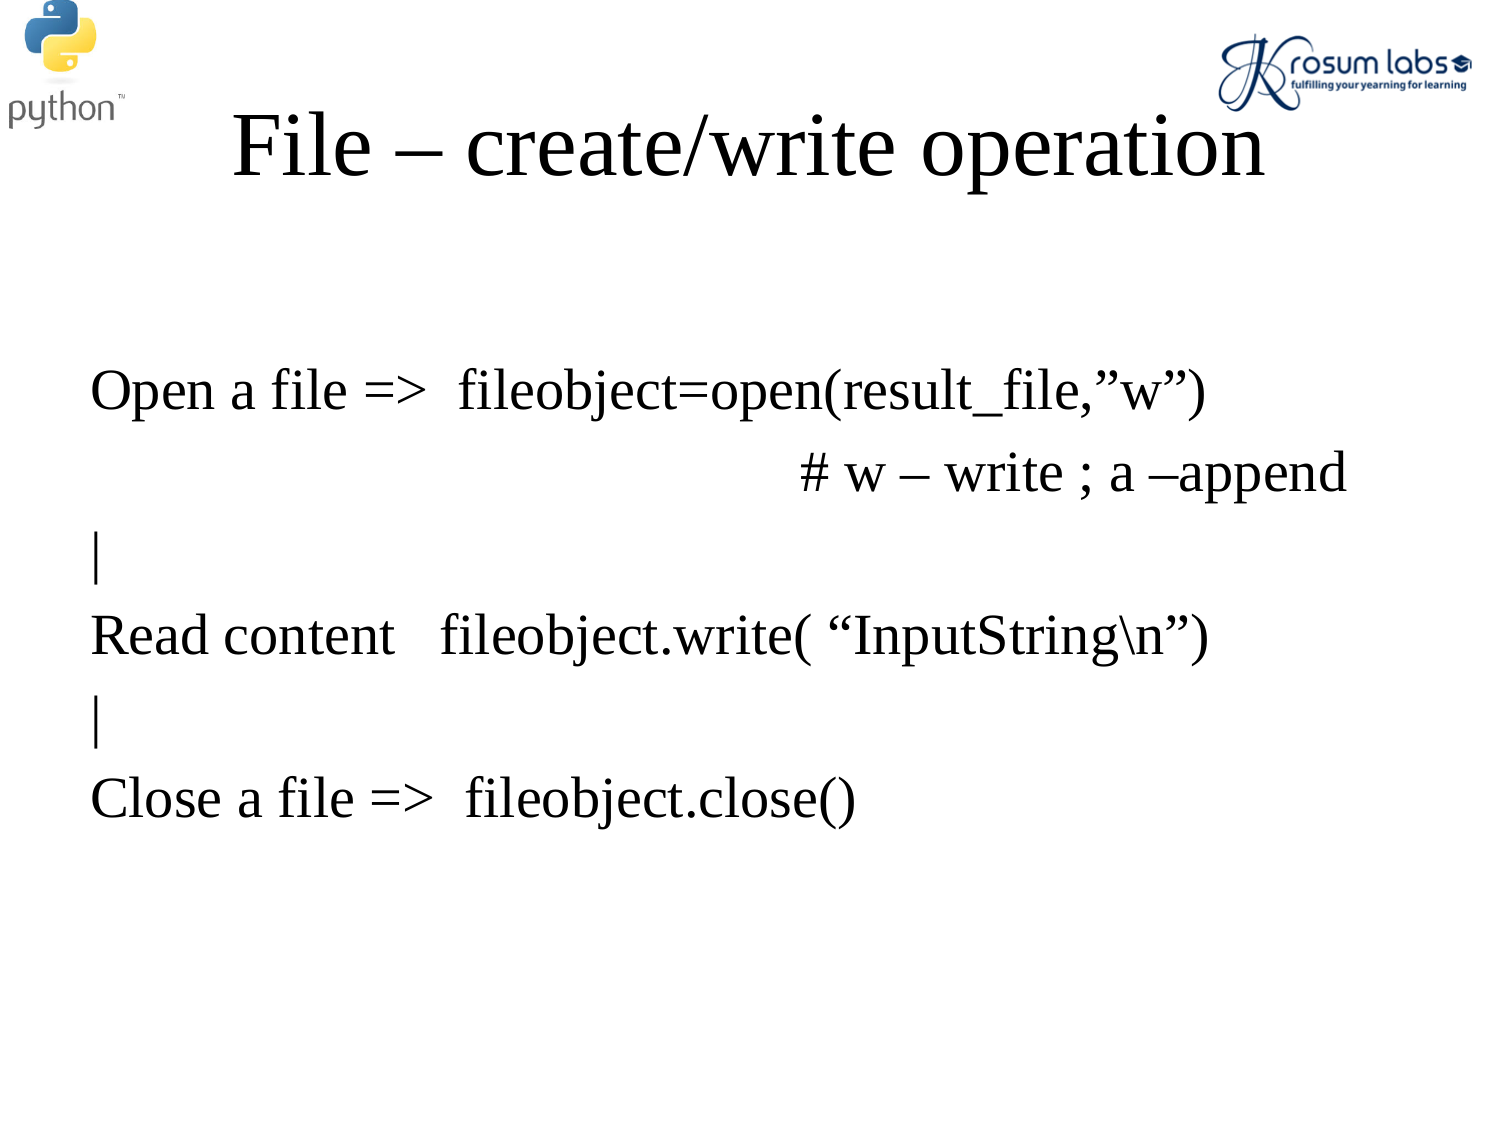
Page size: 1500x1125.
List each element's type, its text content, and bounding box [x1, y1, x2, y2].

list Open a file => fileobject=open(result_file,”w”) # w – write ; a –append | Read content fileobject.write( “InputString\n”) | Close a file => fileobject.close() [75, 262, 1425, 1005]
picture [9, 0, 126, 130]
picture [1197, 24, 1488, 112]
title File – create/write operation [75, 45, 1425, 233]
